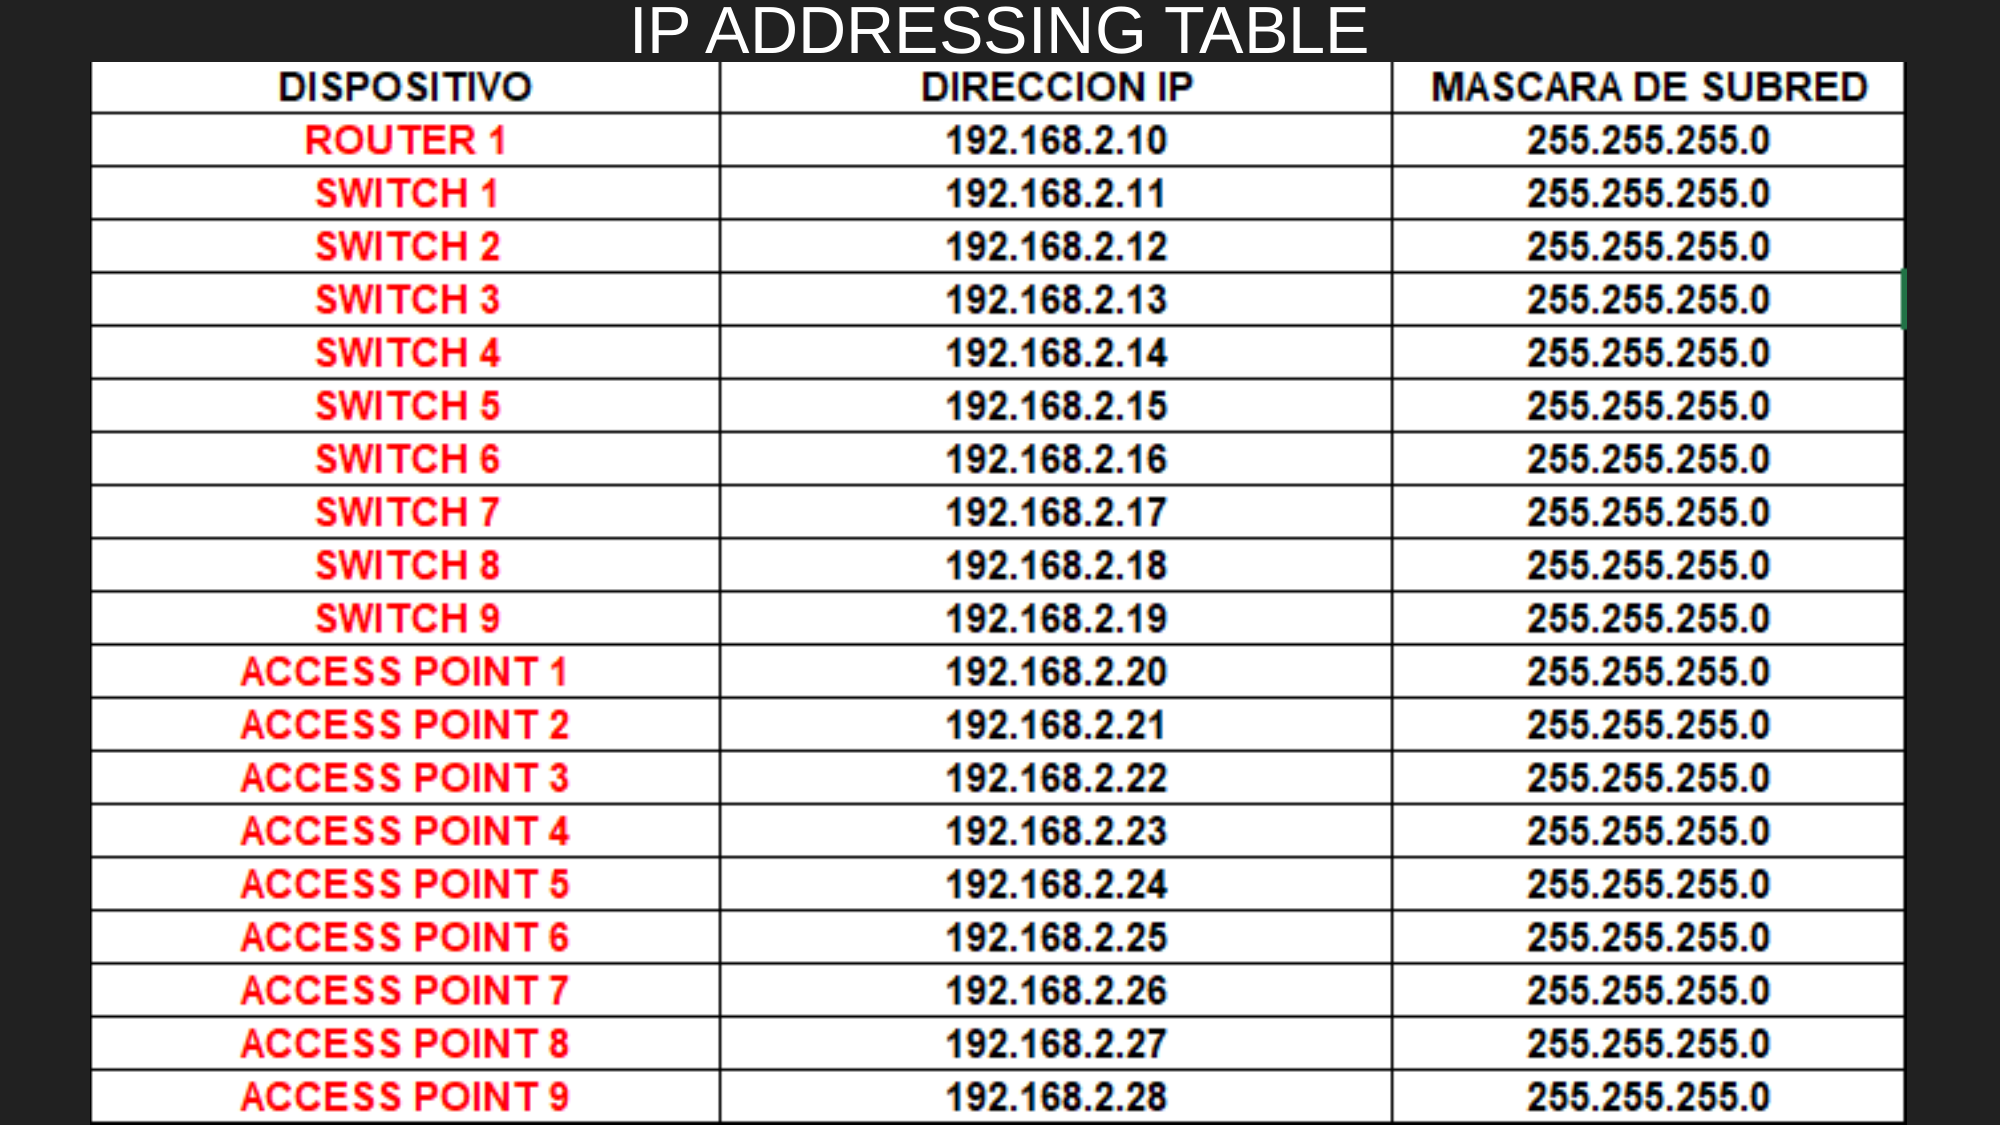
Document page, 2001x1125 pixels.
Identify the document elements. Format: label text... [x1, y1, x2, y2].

picture [89, 62, 1907, 1125]
text_box IP ADDRESSING TABLE [423, 0, 1577, 62]
